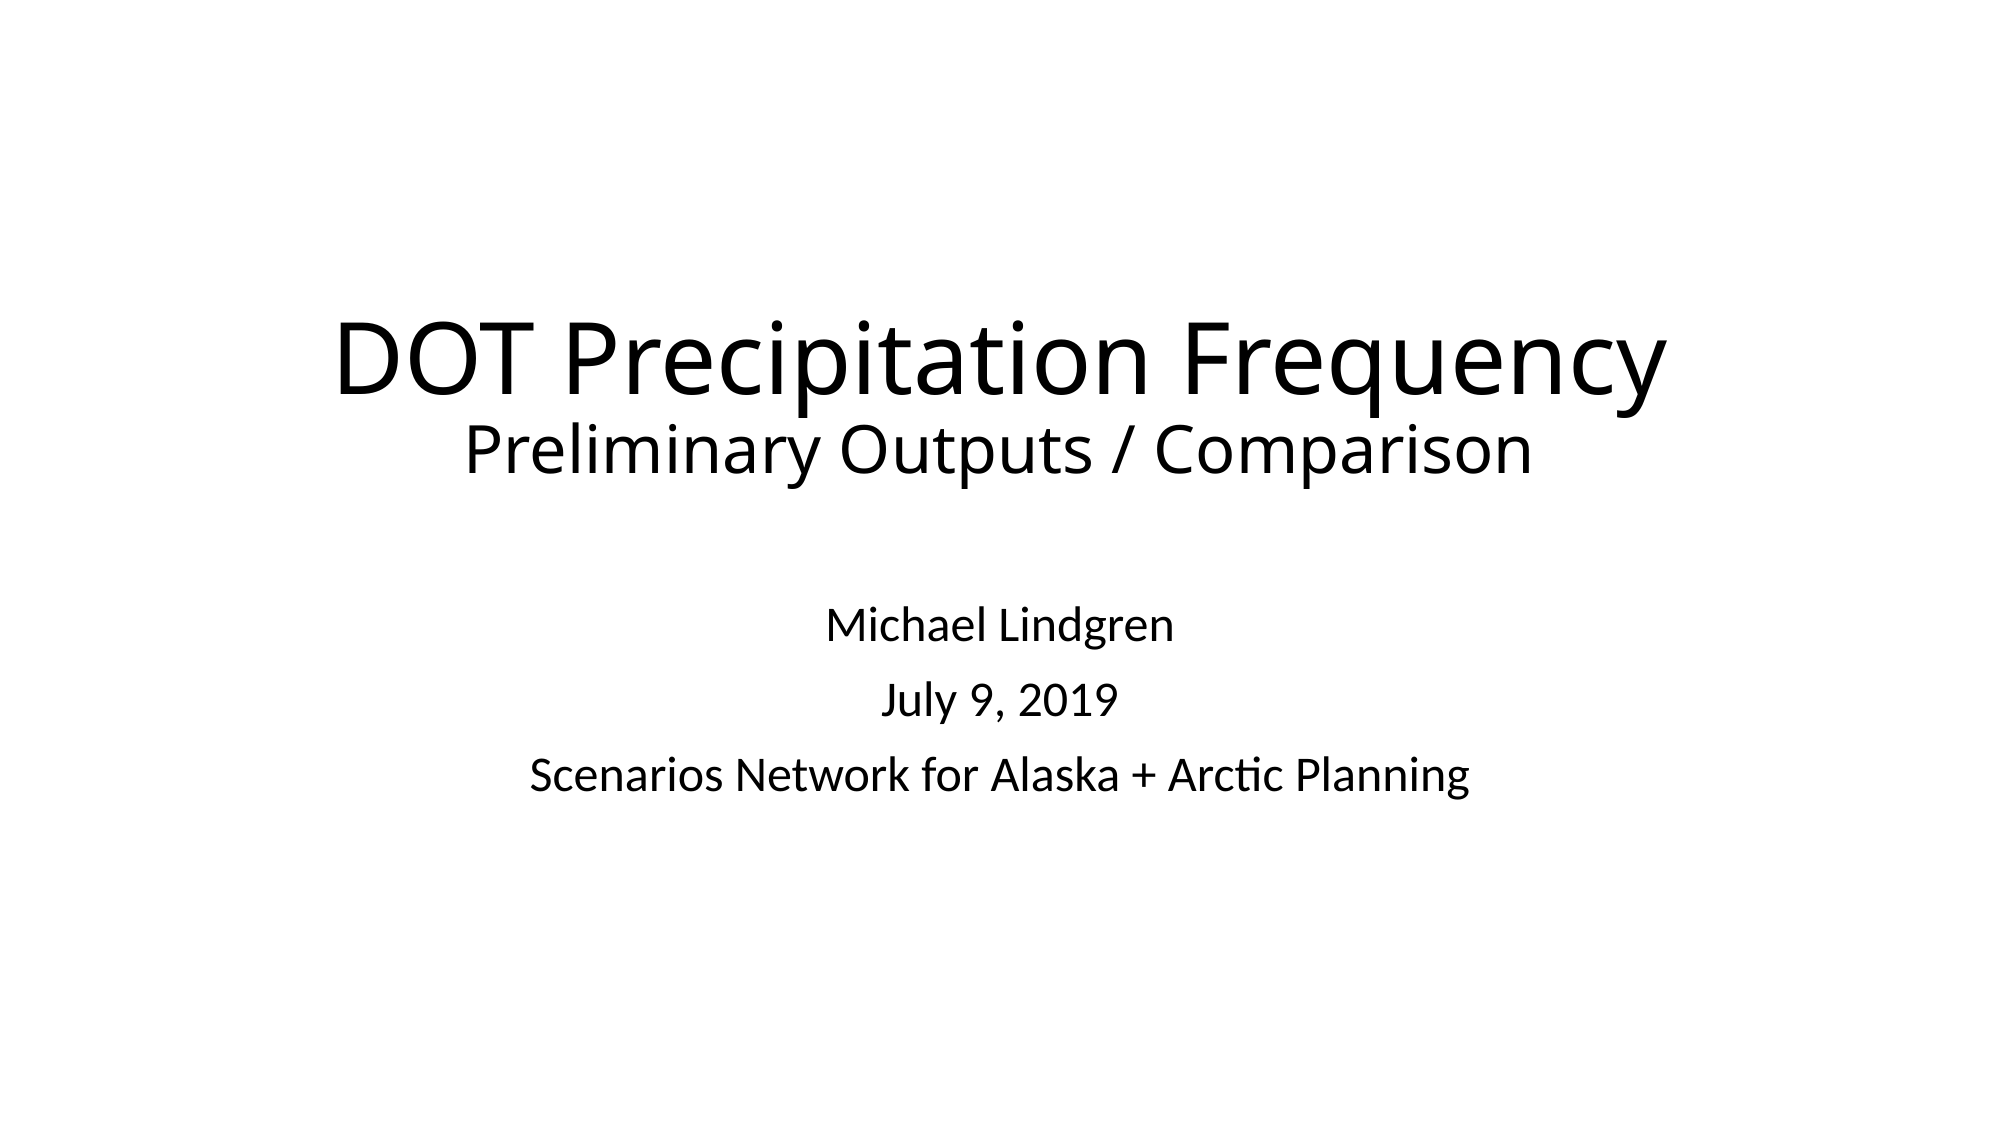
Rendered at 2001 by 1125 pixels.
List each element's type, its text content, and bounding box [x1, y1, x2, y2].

title DOT Precipitation Frequency Preliminary Outputs / Comparison [249, 184, 1750, 576]
subtitle Michael Lindgren July 9, 2019 Scenarios Network for Alaska + Arctic Planning [249, 590, 1750, 863]
